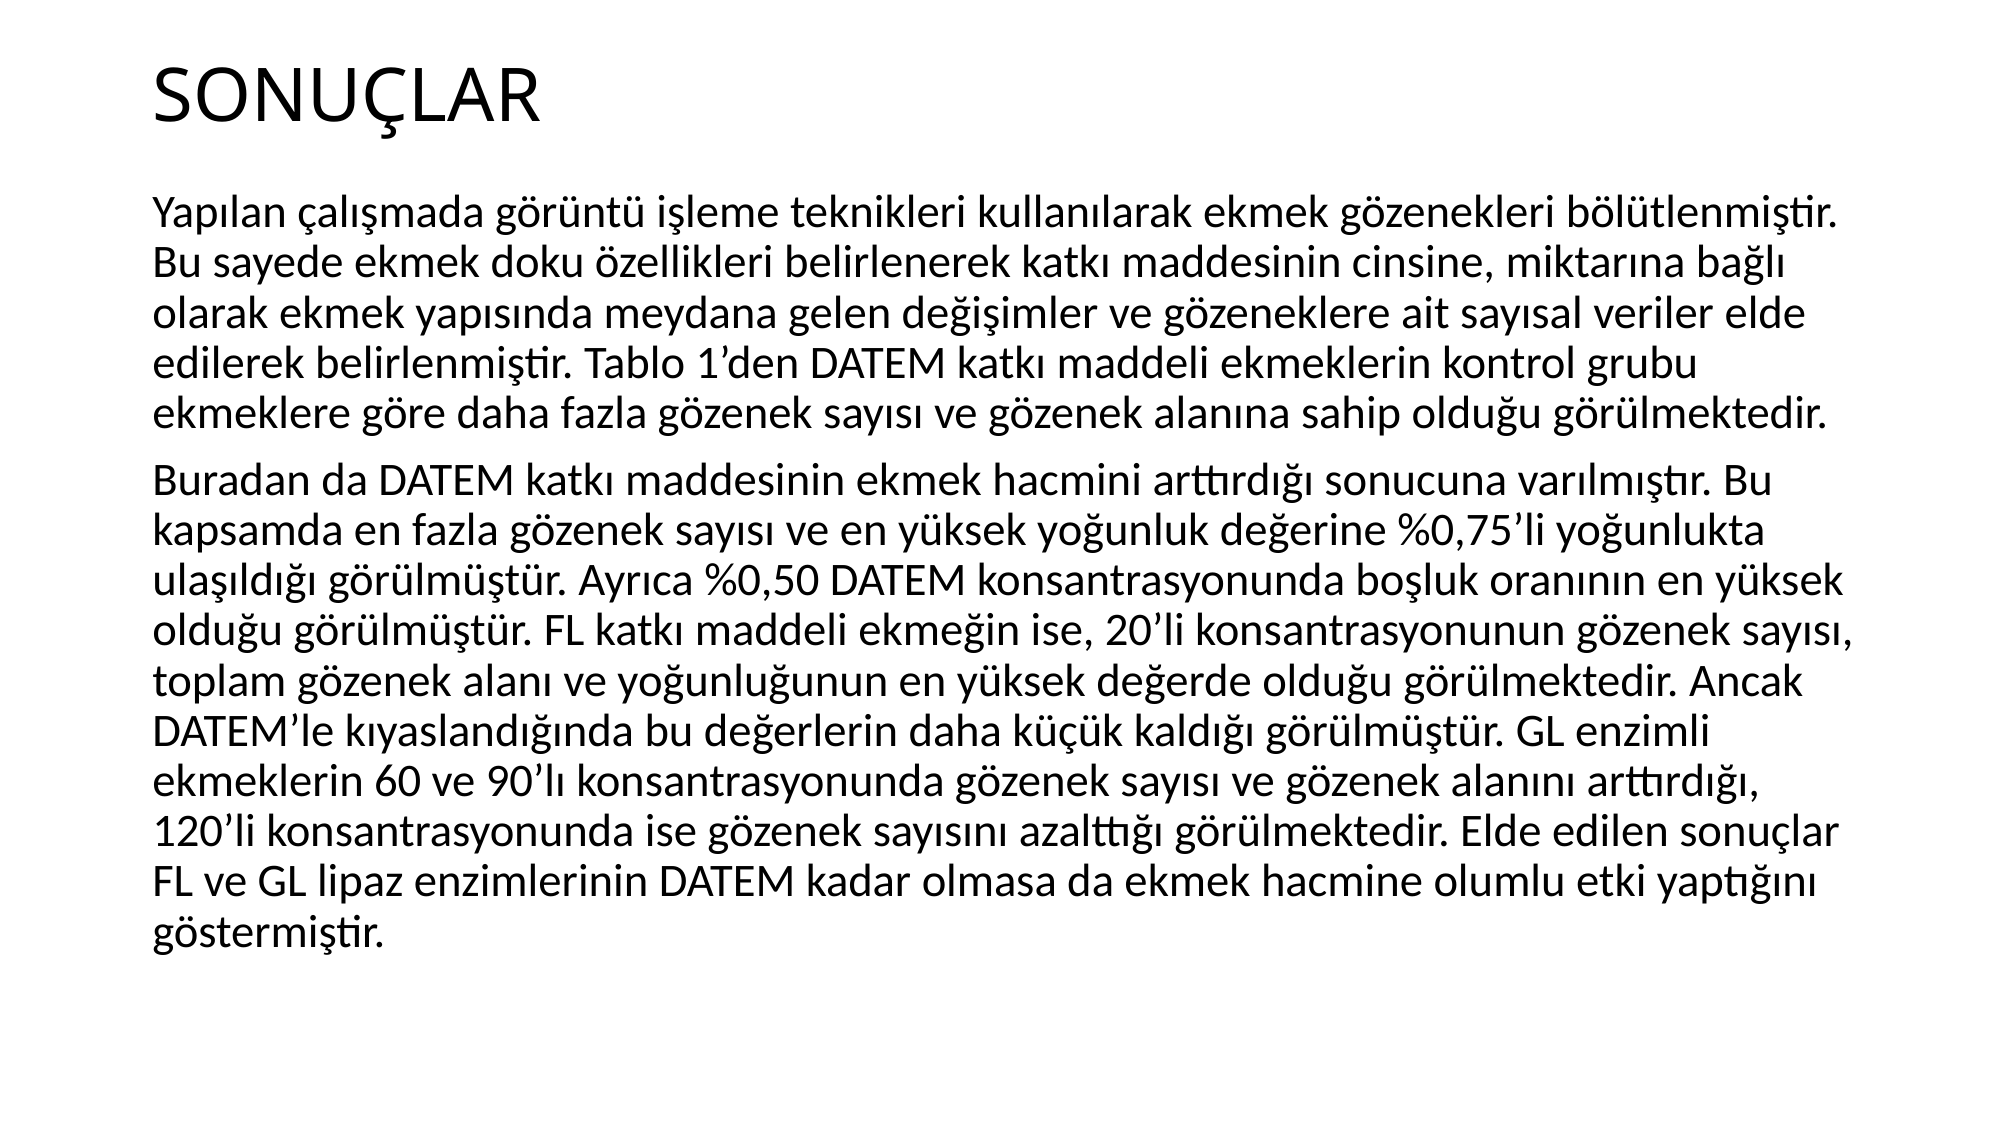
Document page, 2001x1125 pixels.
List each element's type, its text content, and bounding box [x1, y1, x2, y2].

title SONUÇLAR [137, 49, 1863, 145]
list Yapılan çalışmada görüntü işleme teknikleri kullanılarak ekmek gözenekleri bölütlenmiştir. Bu sayede ekmek doku özellikleri belirlenerek katkı maddesinin cinsine, miktarına bağlı olarak ekmek yapısında meydana gelen değişimler ve gözeneklere ait sayısal veriler elde edilerek belirlenmiştir. Tablo 1’den DATEM katkı maddeli ekmeklerin kontrol grubu ekmeklere göre daha fazla gözenek sayısı ve gözenek alanına sahip olduğu görülmektedir. Buradan da DATEM katkı maddesinin ekmek hacmini arttırdığı sonucuna varılmıştır. Bu kapsamda en fazla gözenek sayısı ve en yüksek yoğunluk değerine %0,75’li yoğunlukta ulaşıldığı görülmüştür. Ayrıca %0,50 DATEM konsantrasyonunda boşluk oranının en yüksek olduğu görülmüştür. FL katkı maddeli ekmeğin ise, 20’li konsantrasyonunun gözenek sayısı, toplam gözenek alanı ve yoğunluğunun en yüksek değerde olduğu görülmektedir. Ancak DATEM’le kıyaslandığında bu değerlerin daha küçük kaldığı görülmüştür. GL enzimli ekmeklerin 60 ve 90’lı konsantrasyonunda gözenek sayısı ve gözenek alanını arttırdığı, 120’li konsantrasyonunda ise gözenek sayısını azalttığı görülmektedir. Elde edilen sonuçlar FL ve GL lipaz enzimlerinin DATEM kadar olmasa da ekmek hacmine olumlu etki yaptığını göstermiştir. [137, 179, 1885, 973]
